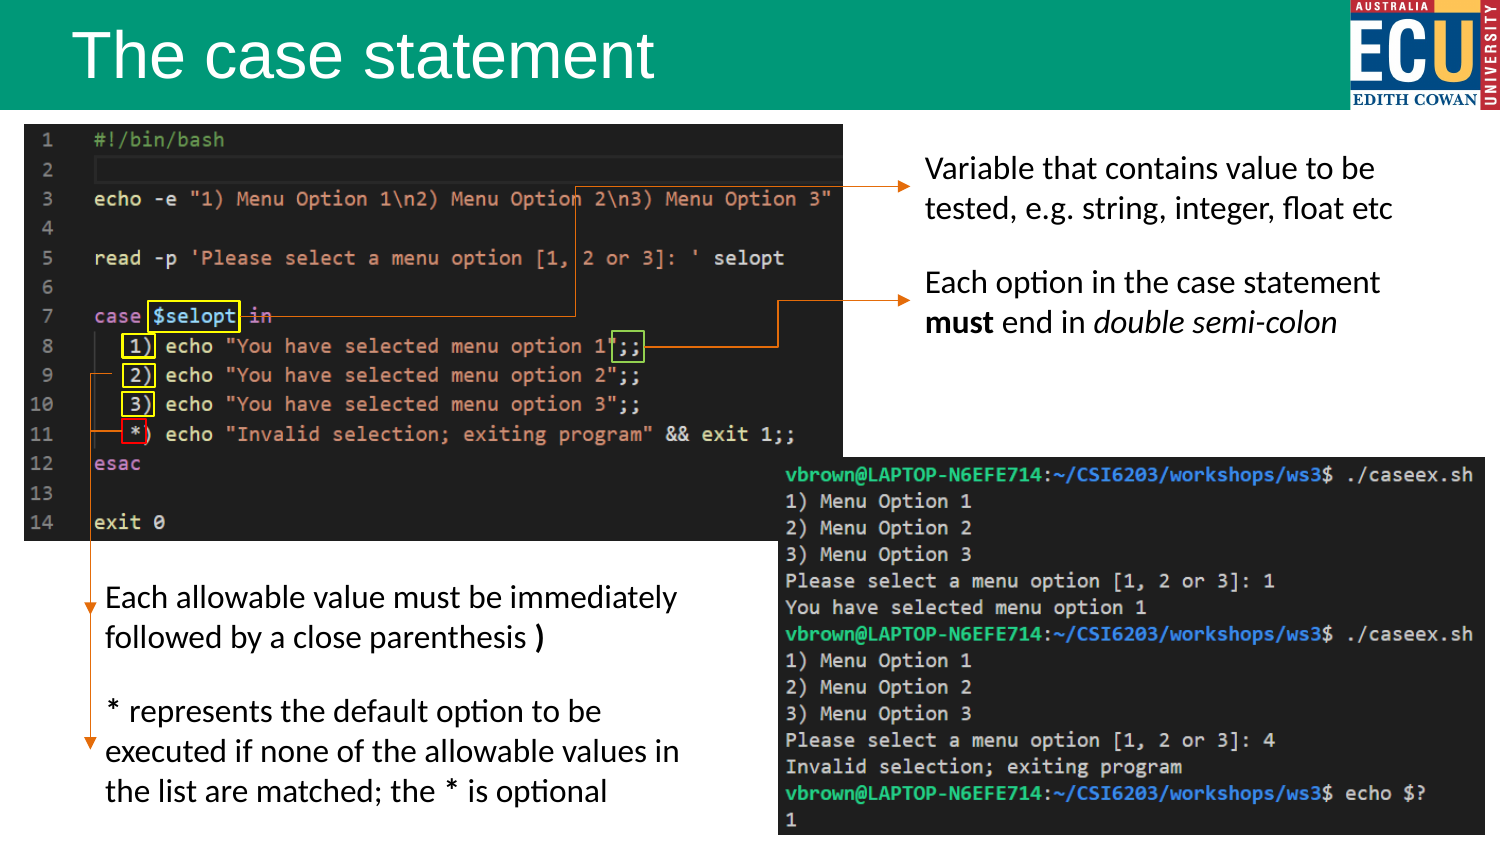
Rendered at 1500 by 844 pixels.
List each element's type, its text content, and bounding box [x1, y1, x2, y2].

picture [1351, 0, 1500, 110]
text_box Each option in the case statement must end in double semi-colon [916, 253, 1417, 348]
text_box Each allowable value must be immediately followed by a close parenthesis ) [127, 567, 699, 663]
picture [23, 123, 1485, 835]
text_box * represents the default option to be executed if none of the allowable values in the list are matched; the * is optional [90, 682, 699, 817]
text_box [239, 186, 911, 317]
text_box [90, 373, 113, 430]
text_box The case statement [69, 9, 938, 92]
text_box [90, 430, 123, 751]
text_box Variable that contains value to be tested, e.g. string, integer, float etc [910, 139, 1417, 234]
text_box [643, 300, 911, 348]
